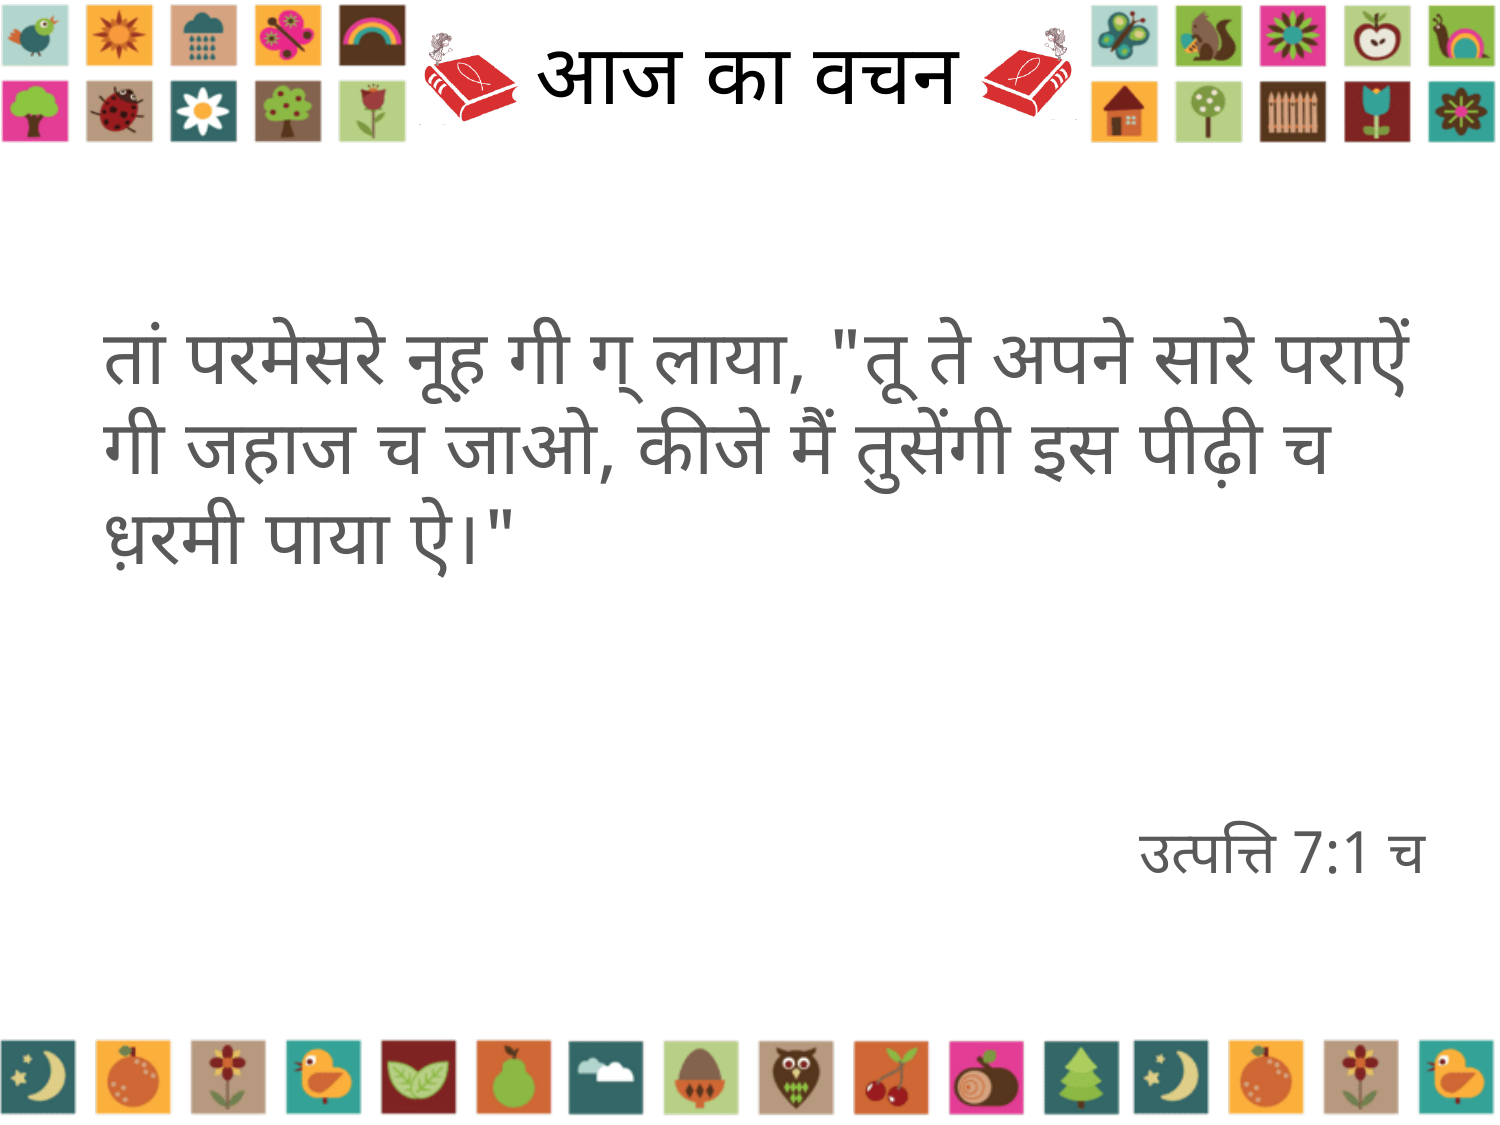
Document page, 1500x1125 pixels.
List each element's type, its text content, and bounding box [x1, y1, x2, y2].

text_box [0, 1028, 1500, 1118]
picture [950, 3, 1500, 150]
text_box आज का वचन [425, 13, 1077, 129]
text_box उत्पत्ति 7:1 च [808, 807, 1441, 893]
picture [0, 3, 550, 150]
text_box तां परमेसरे नूह़ गी ग् लाया, "तू ते अपने सारे पराऐं गी जहाज च जाओ, कीजे मैं तुसेंगी इस पीढ़ी च ध़रमी पाया ऐ।" [88, 302, 1436, 588]
